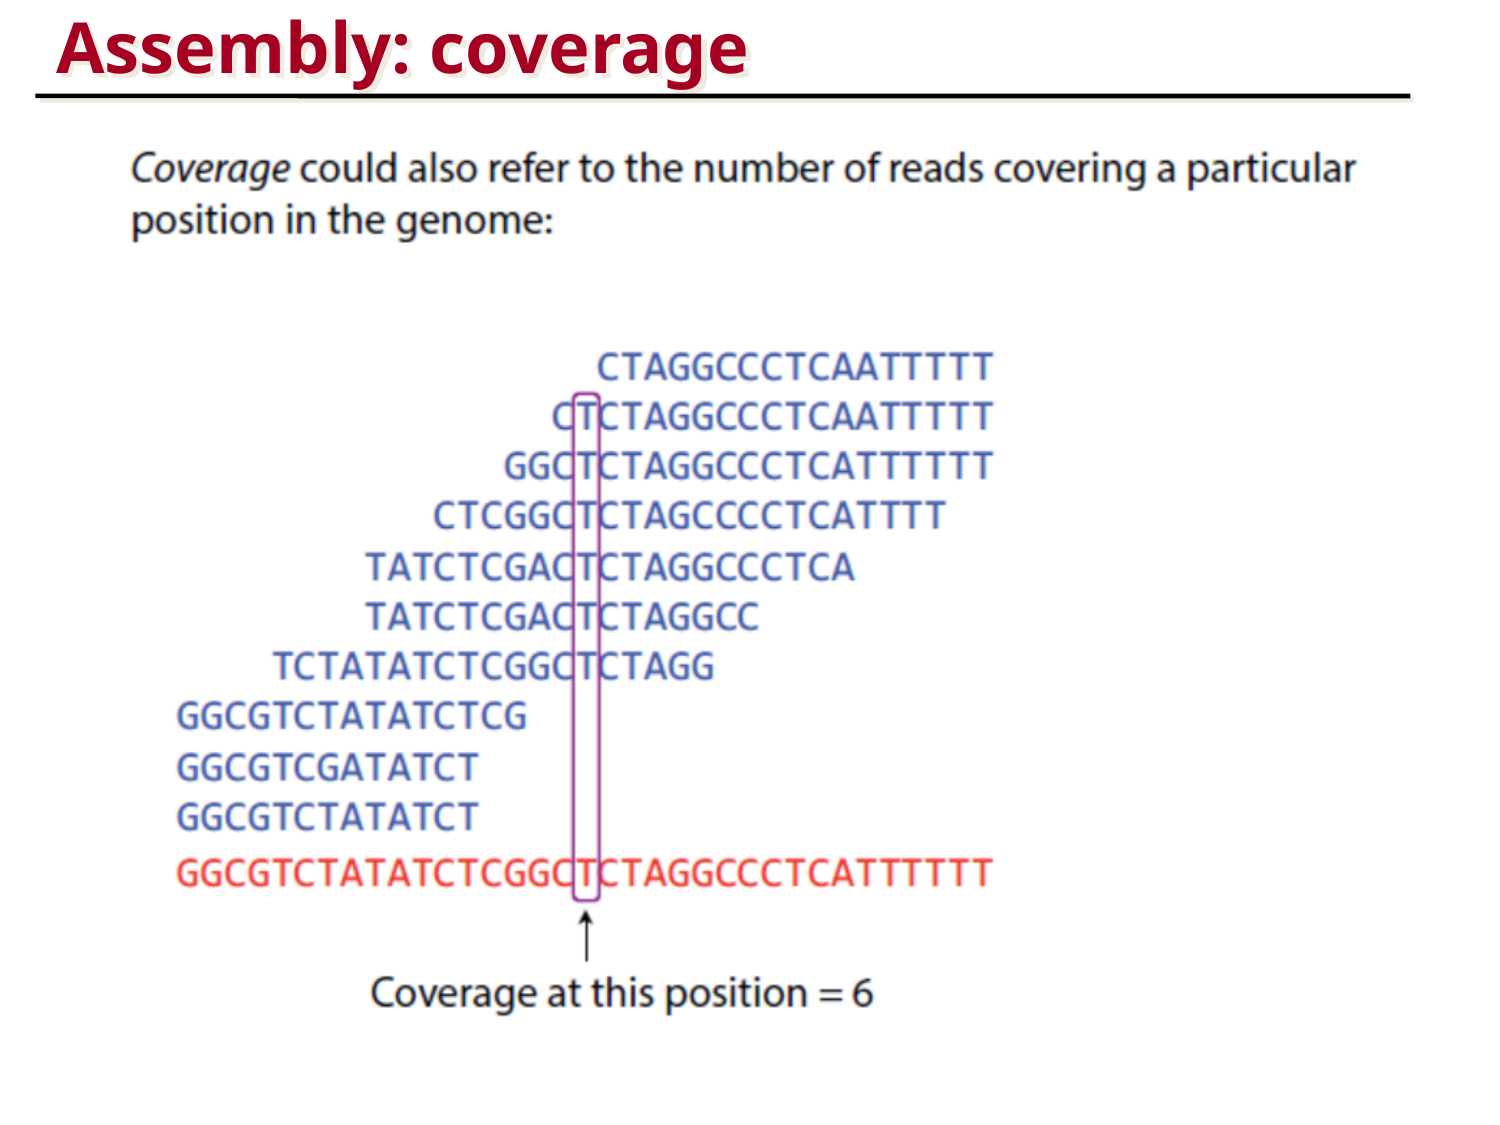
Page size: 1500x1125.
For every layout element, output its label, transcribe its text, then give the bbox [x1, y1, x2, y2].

picture [112, 131, 1377, 1036]
text_box Assembly: coverage [41, 0, 1316, 95]
